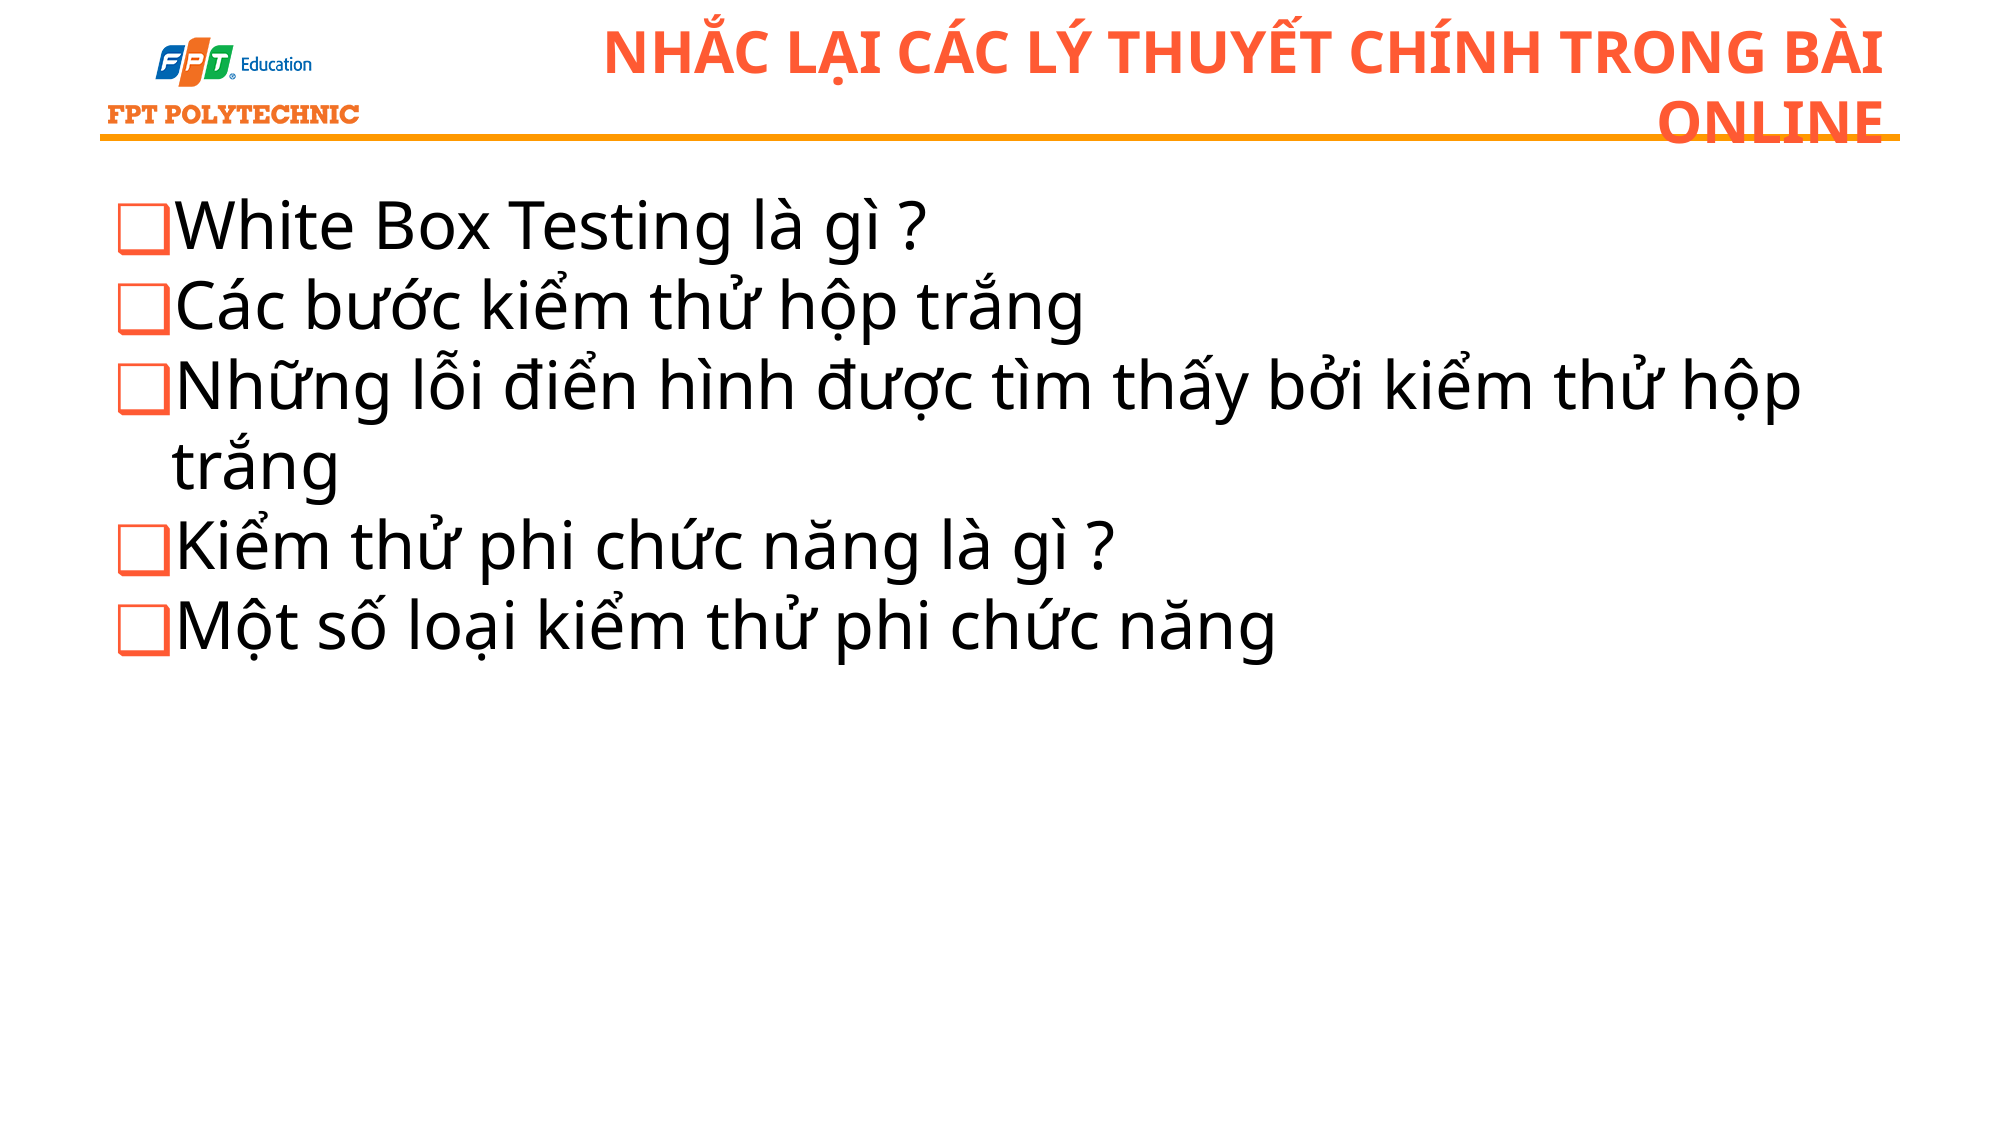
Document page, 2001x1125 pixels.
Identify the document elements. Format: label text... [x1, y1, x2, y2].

picture [99, 25, 367, 134]
list White Box Testing là gì ? Các bước kiểm thử hộp trắng Những lỗi điển hình được tìm thấy bởi kiểm thử hộp trắng Kiểm thử phi chức năng là gì ? Một số loại kiểm thử phi chức năng [99, 174, 1900, 1038]
picture [99, 135, 367, 143]
title Nhắc lại các lý thuyết chính trong bài online [366, 45, 1900, 125]
